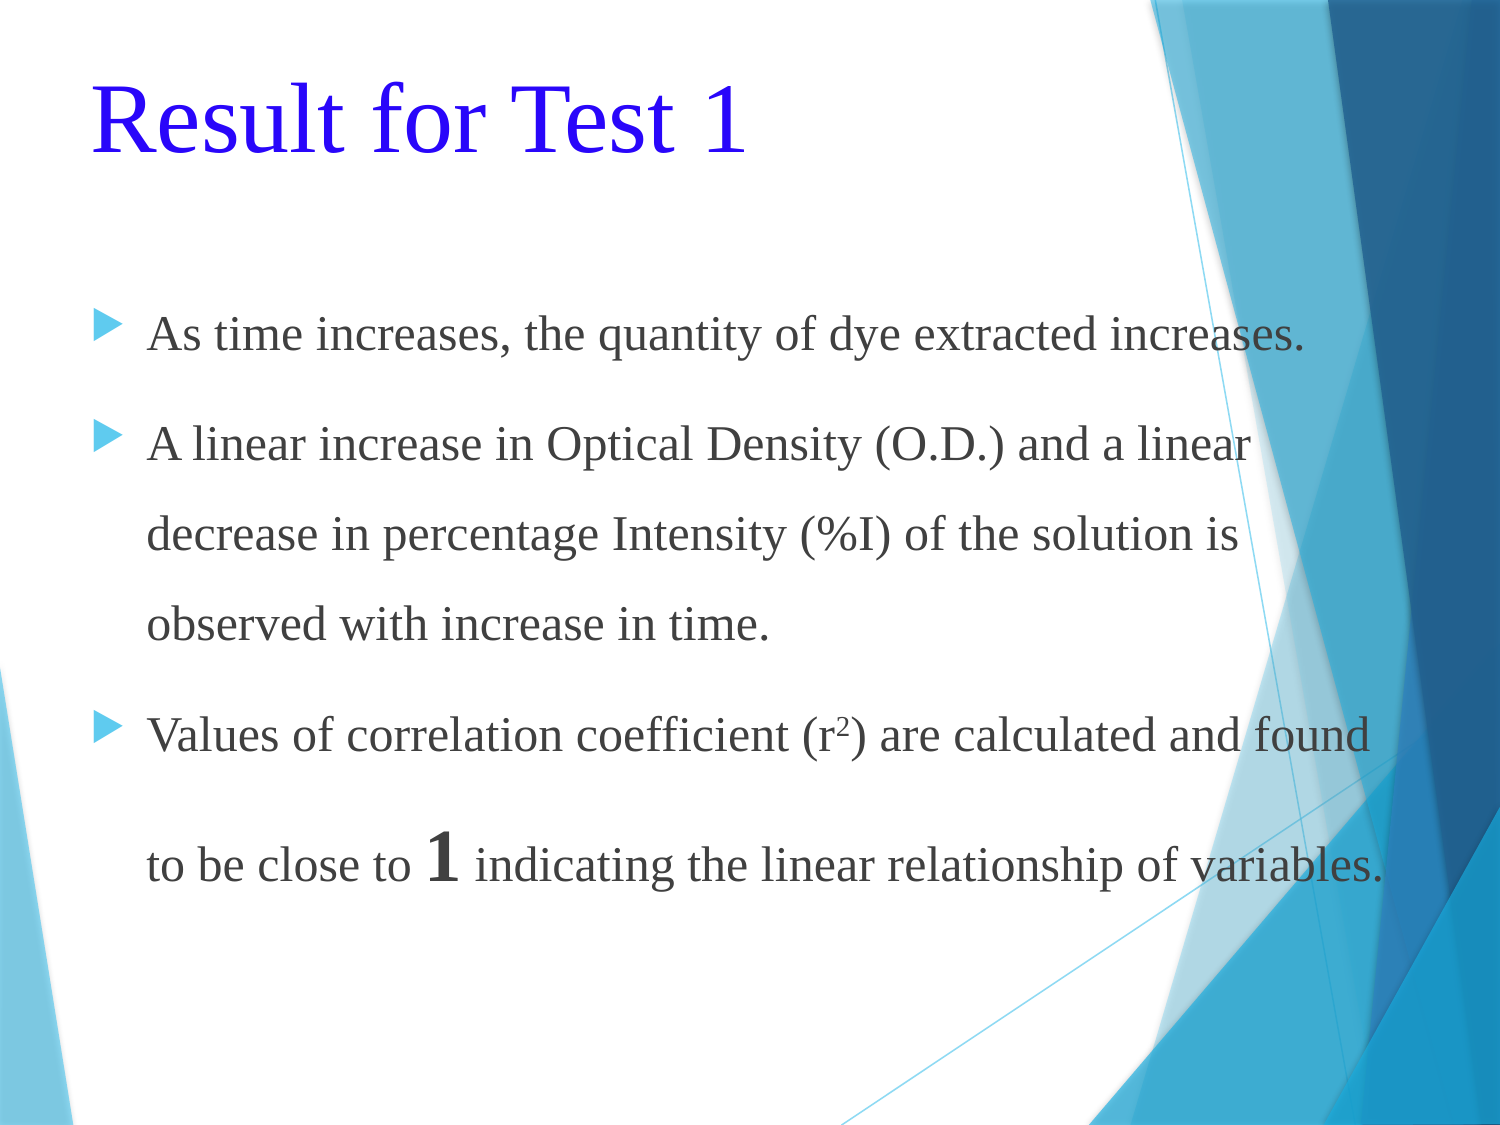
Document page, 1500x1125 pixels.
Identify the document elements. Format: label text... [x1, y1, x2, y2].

title Result for Test 1 [75, 45, 1425, 233]
list As time increases, the quantity of dye extracted increases. A linear increase in Optical Density (O.D.) and a linear decrease in percentage Intensity (%I) of the solution is observed with increase in time. Values of correlation coefficient (r2) are calculated and found to be close to 1 indicating the linear relationship of variables. [75, 262, 1425, 1005]
